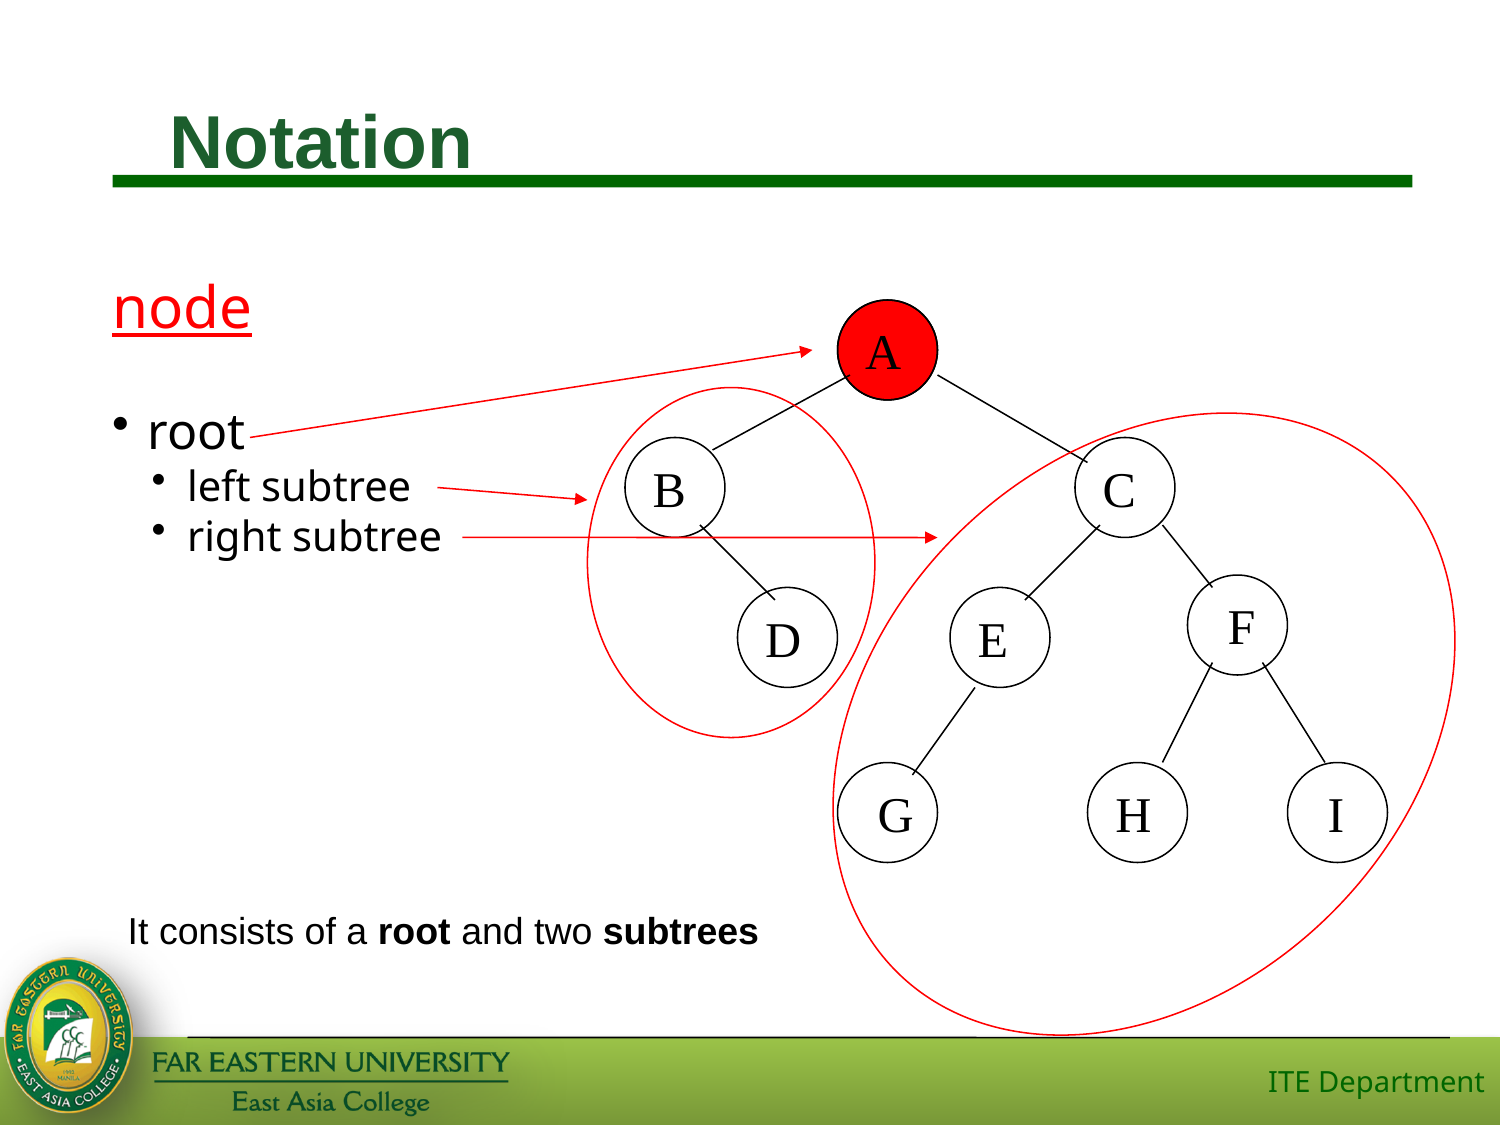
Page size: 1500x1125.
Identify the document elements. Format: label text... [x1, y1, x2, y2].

picture [0, 953, 138, 1117]
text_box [249, 299, 1388, 863]
picture [148, 1046, 512, 1117]
text_box node root left subtree right subtree [97, 262, 458, 568]
title Notation [74, 44, 1426, 233]
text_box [462, 373, 1411, 1075]
text_box It consists of a root and two subtrees [112, 899, 457, 960]
